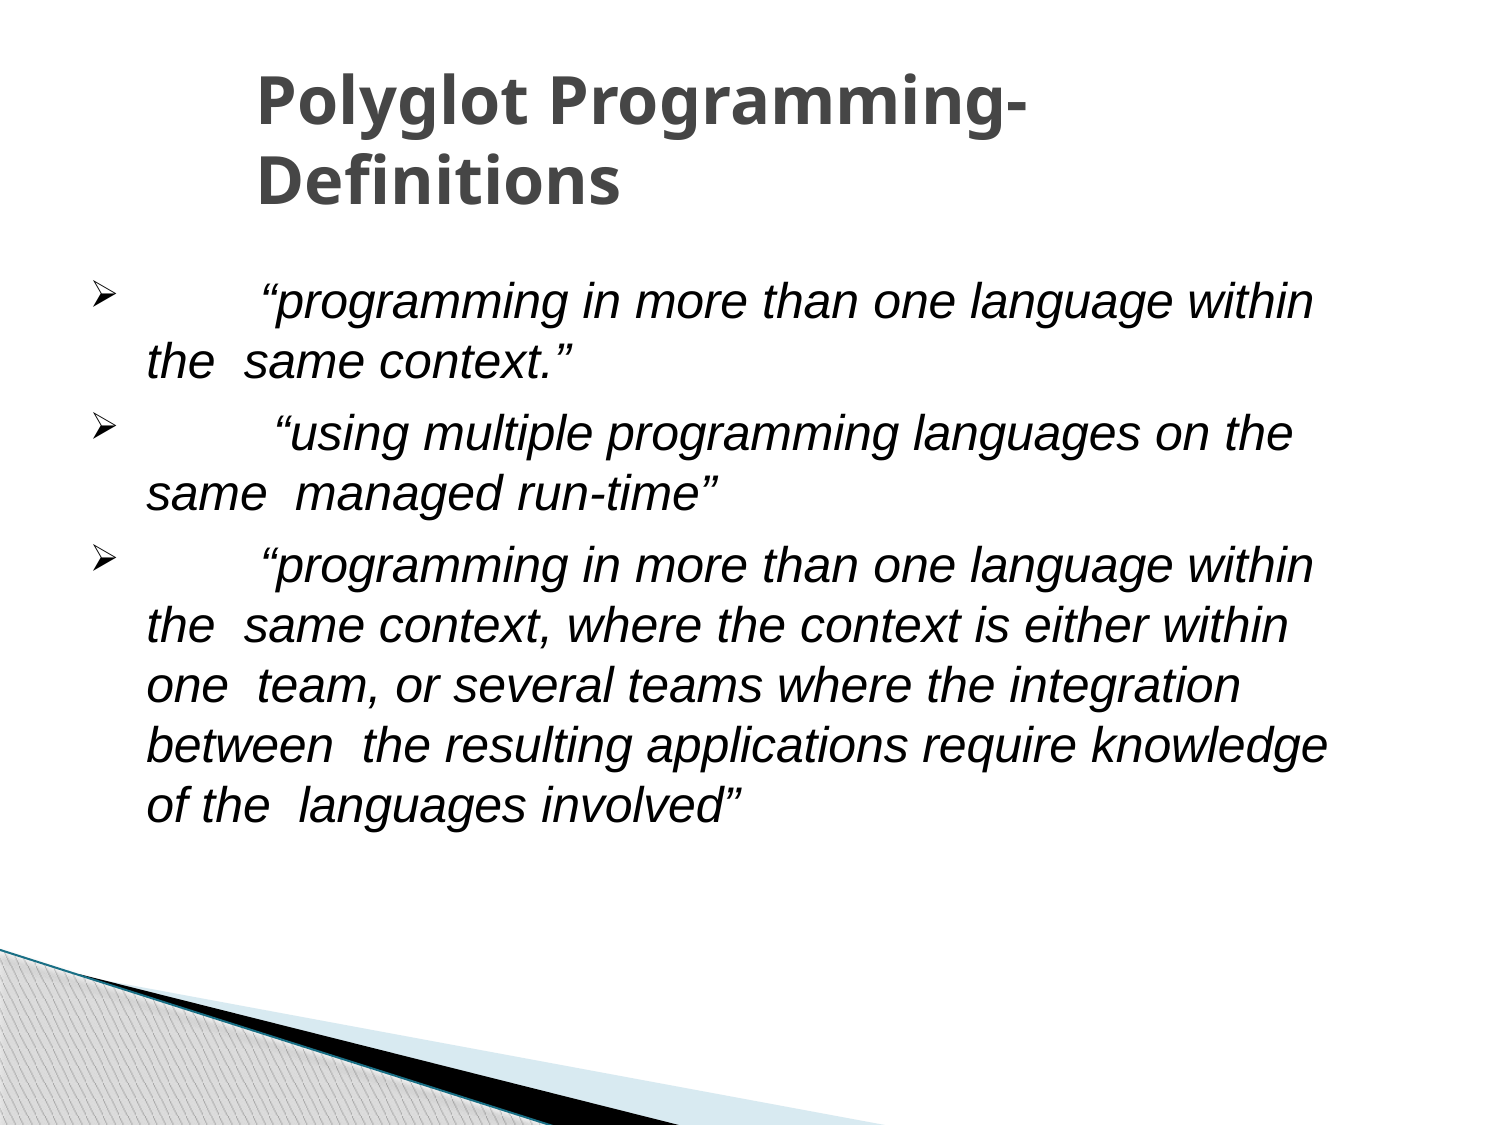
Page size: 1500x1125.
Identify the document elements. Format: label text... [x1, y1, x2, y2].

text_box “programming in more than one language within the same context.” “using multiple programming languages on the same managed run-time” “programming in more than one language within the same context, where the context is either within one team, or several teams where the integration between the resulting applications require knowledge of the languages involved” [87, 266, 1383, 833]
title Polyglot Programming-Definitions [253, 41, 1247, 232]
